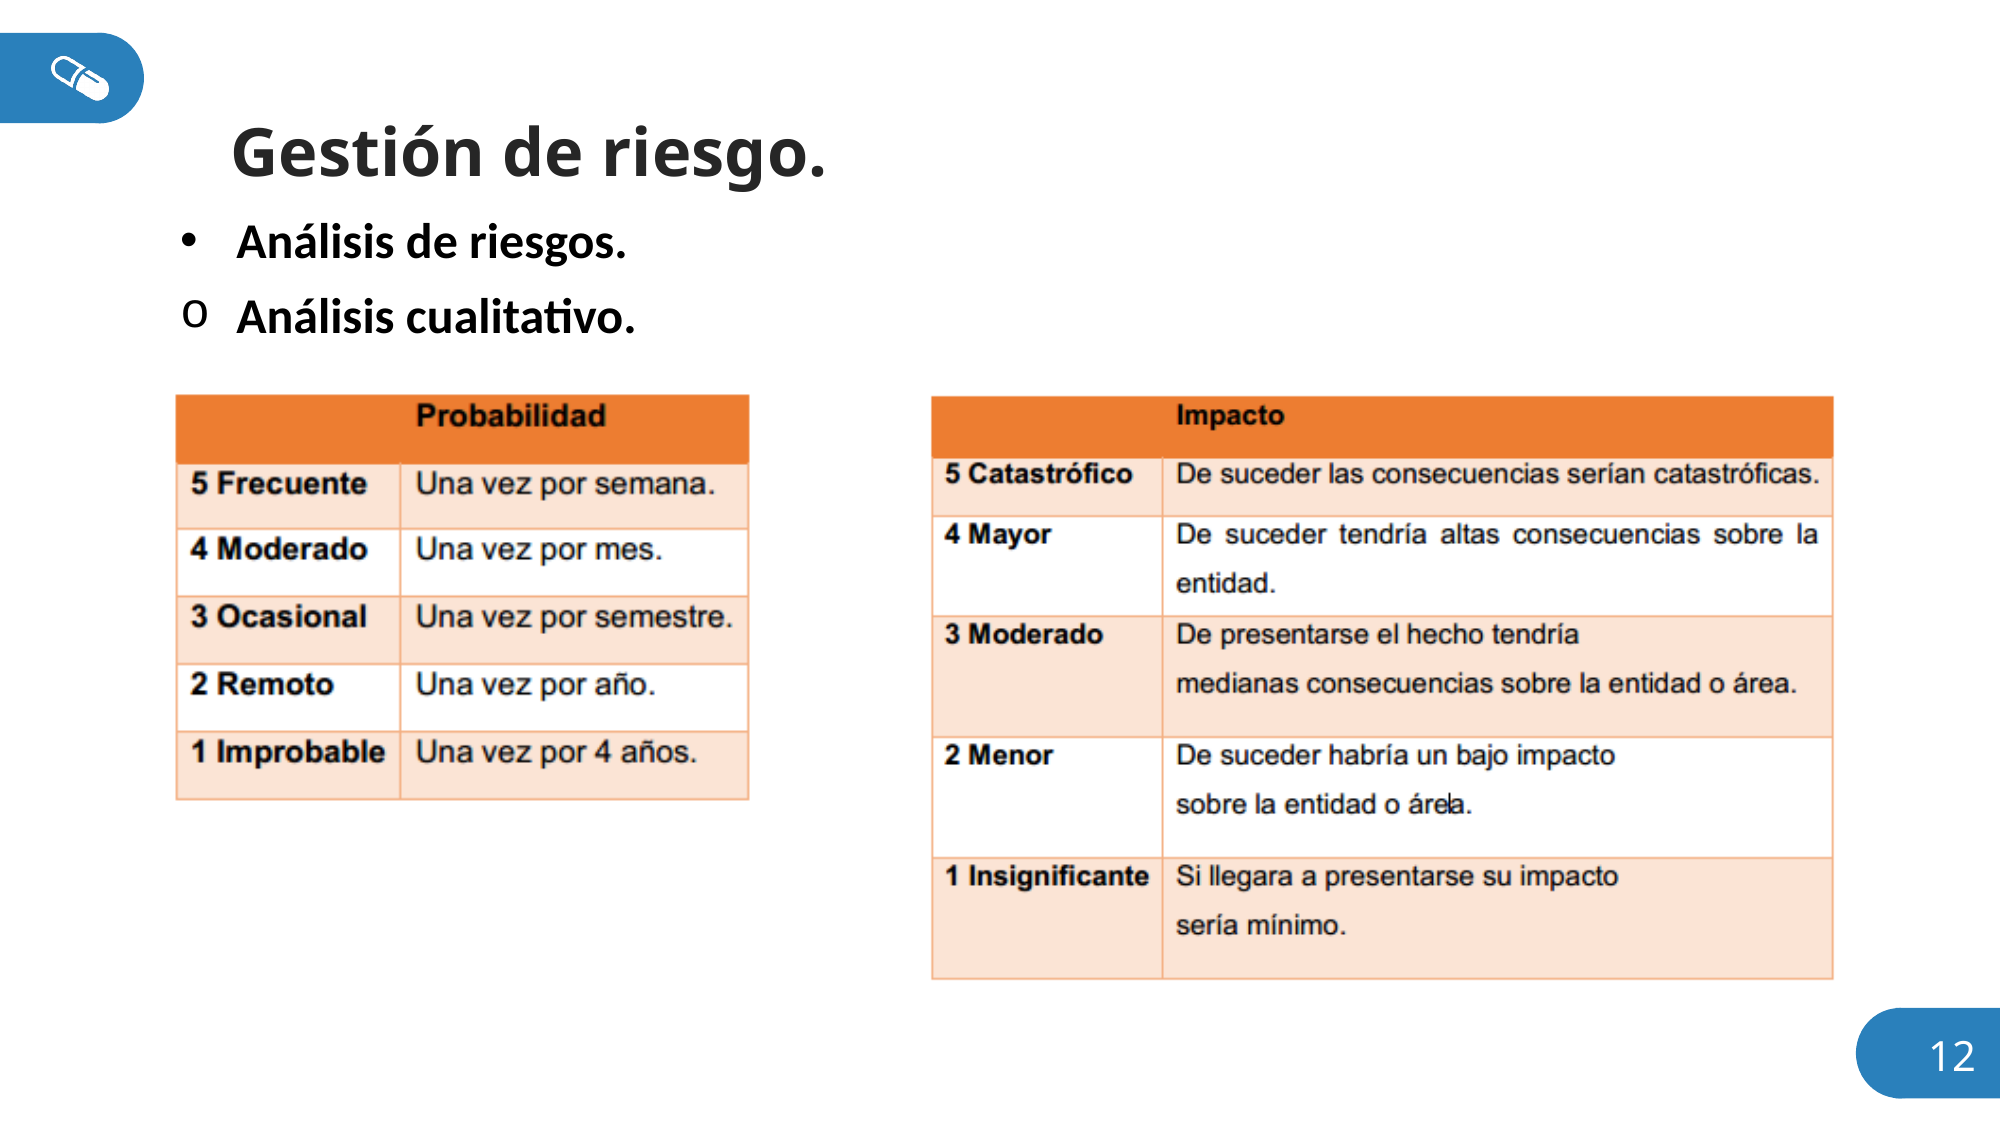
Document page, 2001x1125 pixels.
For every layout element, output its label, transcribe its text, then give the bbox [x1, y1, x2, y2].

title Gestión de riesgo. [0, 80, 1138, 200]
picture [50, 48, 110, 108]
subtitle Análisis de riesgos. Análisis cualitativo. [172, 207, 1857, 957]
picture [172, 391, 752, 803]
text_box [0, 32, 145, 124]
picture [928, 391, 1836, 985]
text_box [1855, 1007, 2000, 1099]
